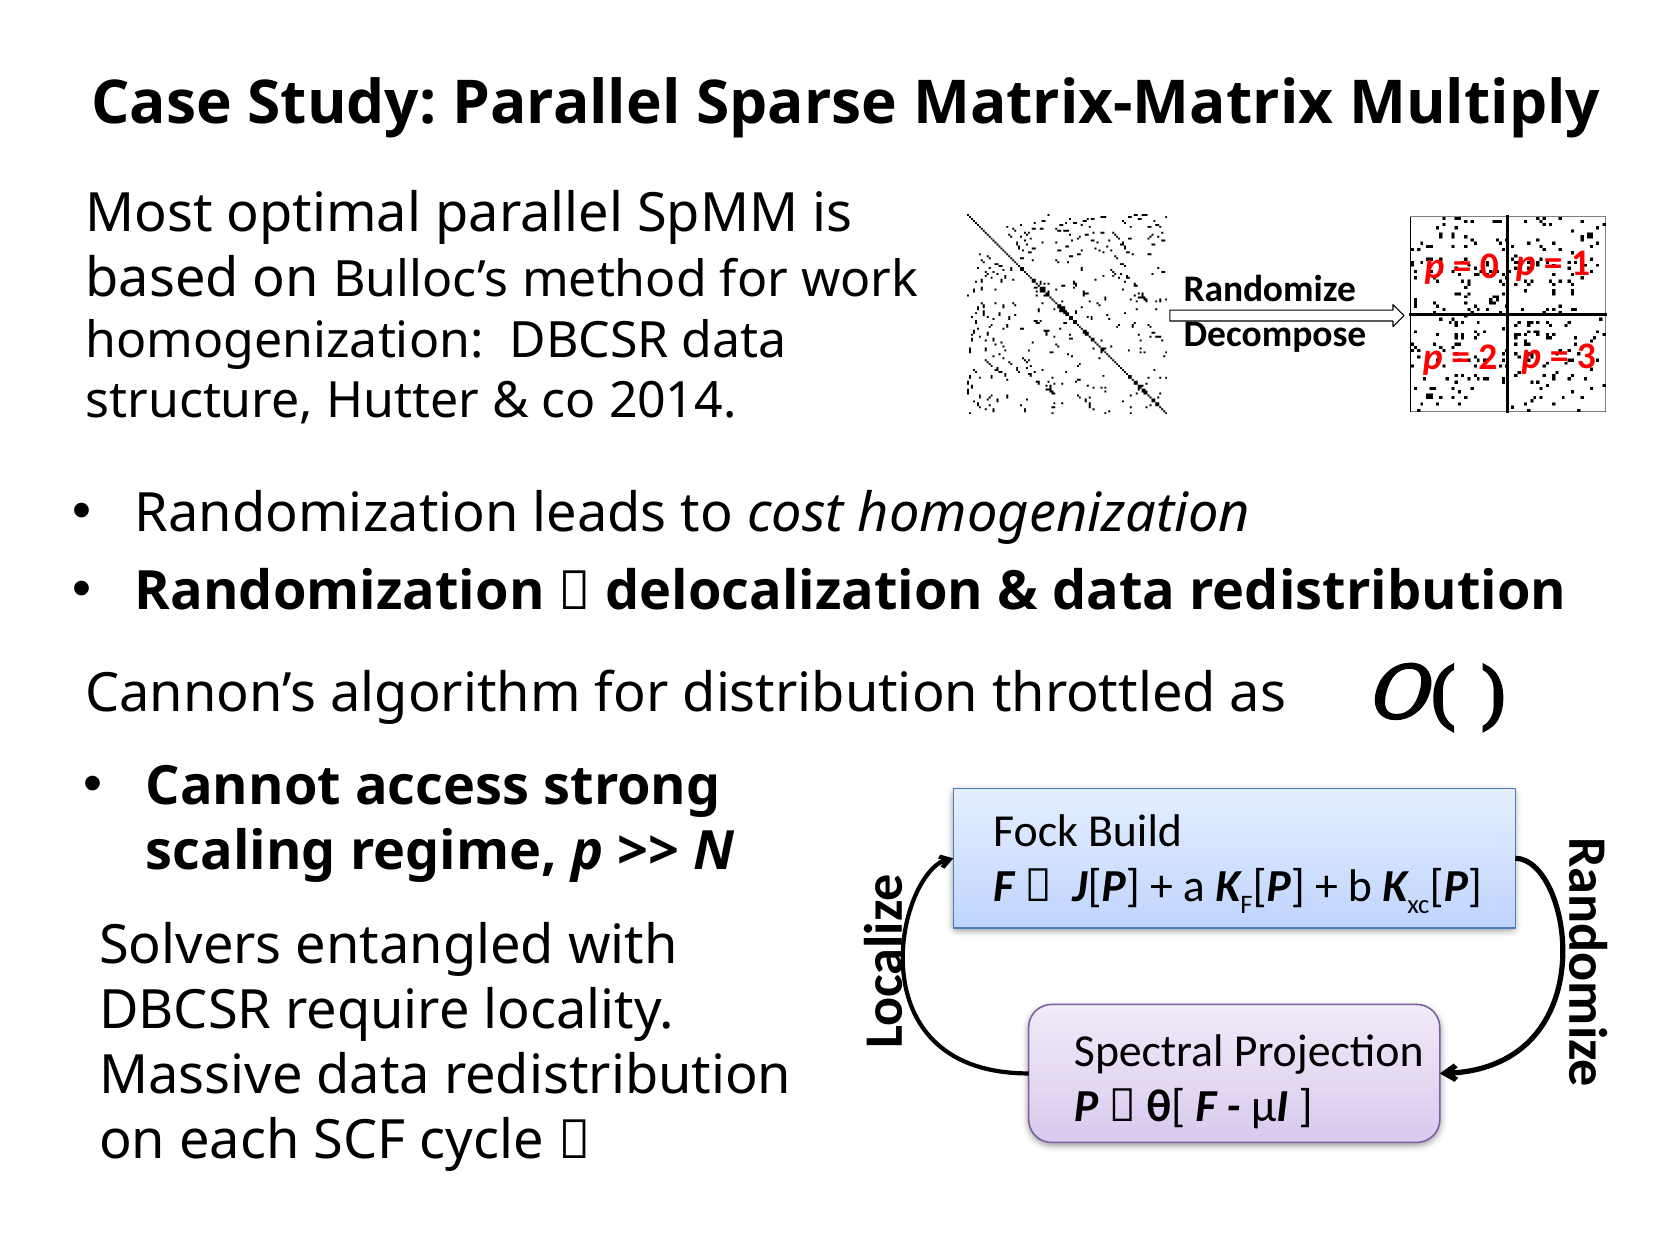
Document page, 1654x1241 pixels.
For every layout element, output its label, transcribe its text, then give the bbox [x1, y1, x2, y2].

text_box Cannon’s algorithm for distribution throttled as [68, 648, 1598, 731]
text_box [953, 788, 1516, 857]
text_box Spectral Projection P  θ[ F - μI ] [1057, 1012, 1441, 1139]
picture [1509, 315, 1608, 414]
picture [967, 214, 1167, 414]
picture [1408, 215, 1507, 313]
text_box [953, 858, 1029, 1074]
text_box Cannot access strong scaling regime, p >> N [67, 741, 922, 889]
text_box Most optimal parallel SpMM is based on Bulloc’s method for work homogenization: DBCSR data structure, Hutter & co 2014. [68, 169, 965, 468]
picture [1408, 315, 1507, 414]
text_box Solvers entangled with DBCSR require locality. Massive data redistribution on each SCF cycle  [82, 901, 841, 1178]
picture [1509, 215, 1608, 313]
text_box [1027, 1003, 1434, 1144]
text_box Randomization leads to cost homogenization Randomization  delocalization & data redistribution [56, 468, 1598, 629]
text_box Randomize Decompose [1171, 255, 1384, 307]
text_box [1439, 858, 1516, 1074]
text_box Localize [839, 857, 921, 1066]
text_box Fock Build F  J[P] + a KF[P] + b Kxc[P] [976, 792, 1499, 927]
text_box Case Study: Parallel Sparse Matrix-Matrix Multiply [74, 55, 1619, 145]
text_box Randomize Decompose [1171, 324, 1384, 363]
text_box [1171, 302, 1403, 329]
text_box Randomize [1550, 821, 1632, 1104]
